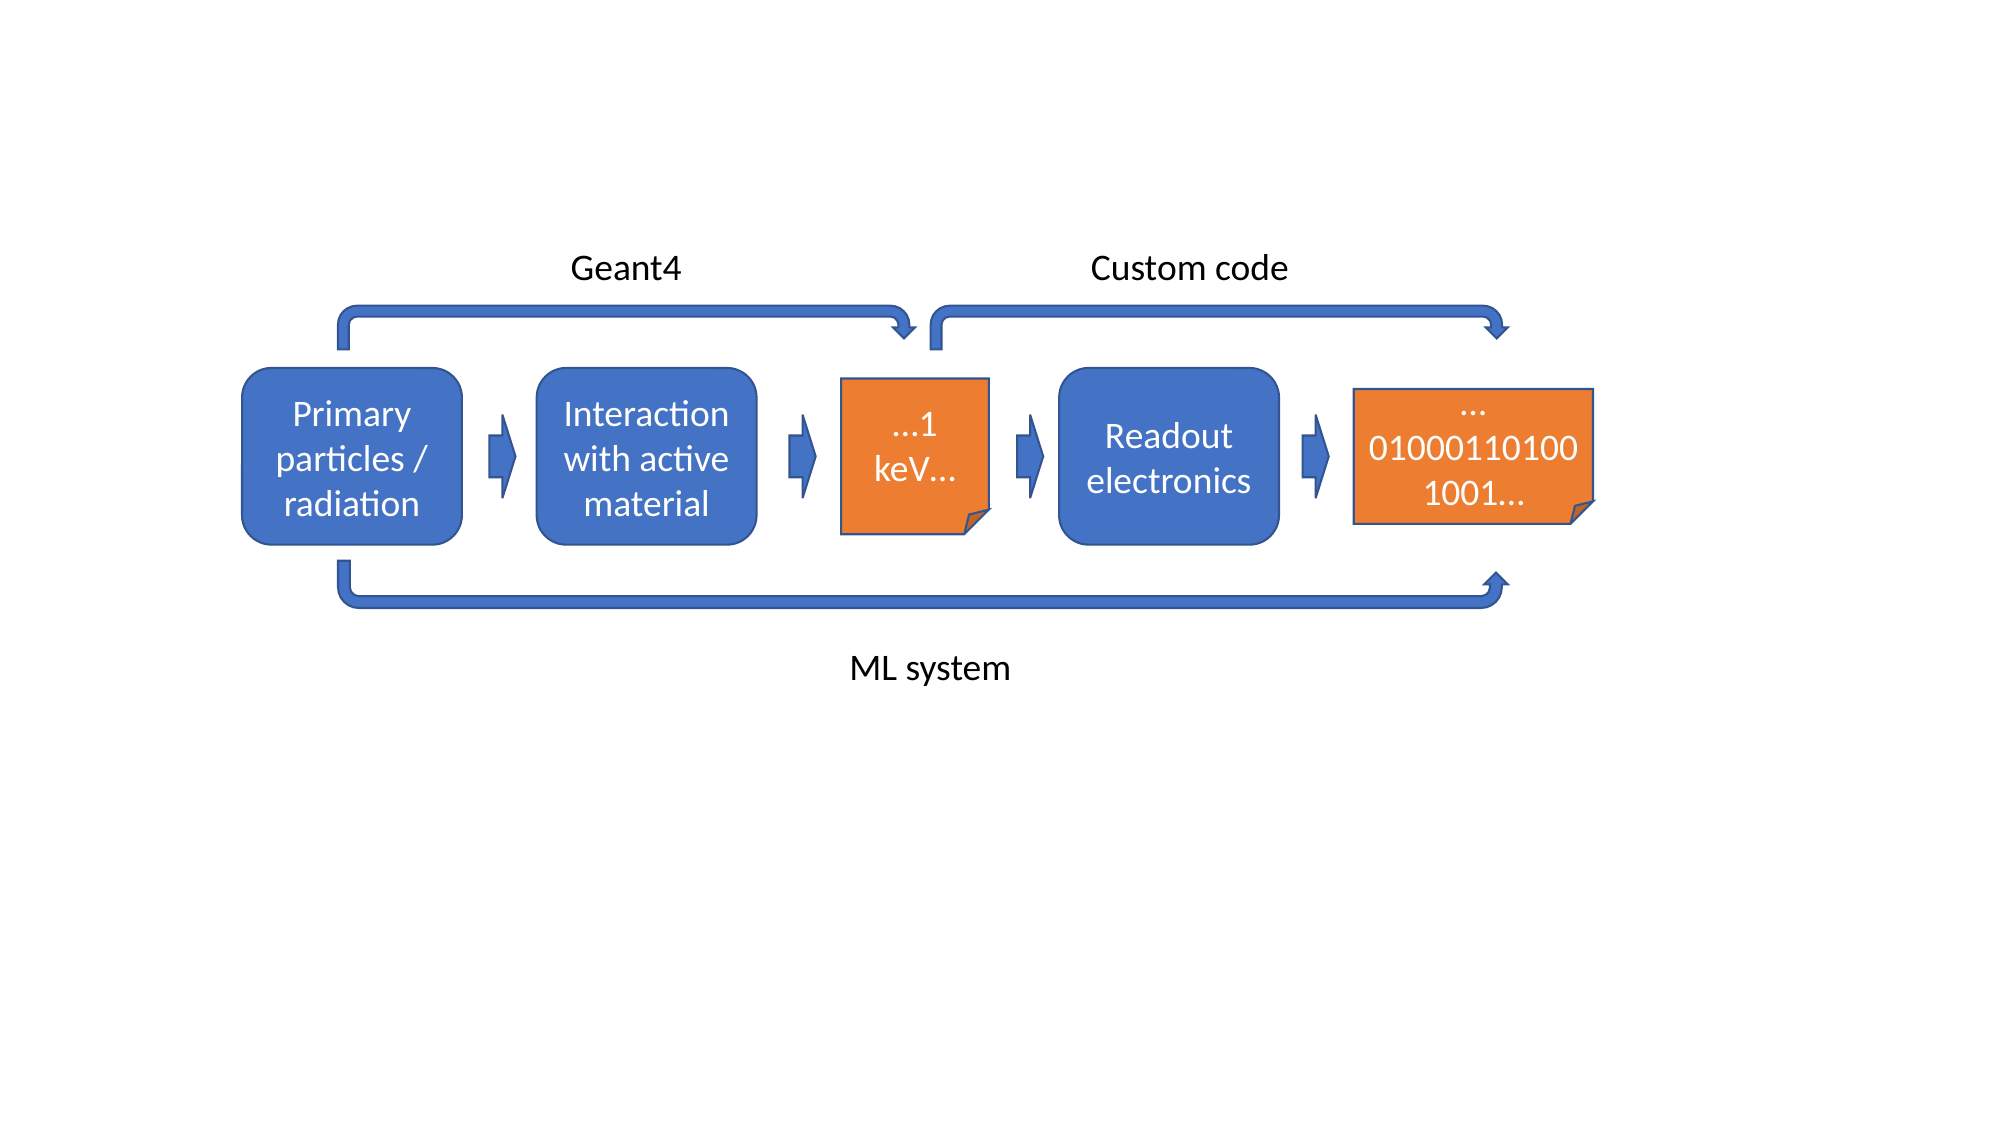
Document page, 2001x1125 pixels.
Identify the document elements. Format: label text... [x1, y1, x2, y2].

text_box [788, 414, 817, 499]
text_box [336, 304, 918, 351]
text_box ML system [834, 635, 1027, 696]
text_box …010001101001001… [1352, 387, 1597, 525]
text_box Readout electronics [1058, 366, 1281, 546]
text_box [929, 304, 1511, 351]
text_box …1 keV… [840, 377, 993, 536]
text_box Interaction with active material [535, 366, 758, 546]
text_box Geant4 [555, 235, 697, 296]
text_box Primary particles / radiation [240, 366, 463, 546]
text_box Custom code [1076, 235, 1305, 296]
text_box [336, 559, 1511, 610]
text_box [488, 414, 517, 499]
text_box [1301, 414, 1330, 499]
text_box [1016, 414, 1045, 499]
